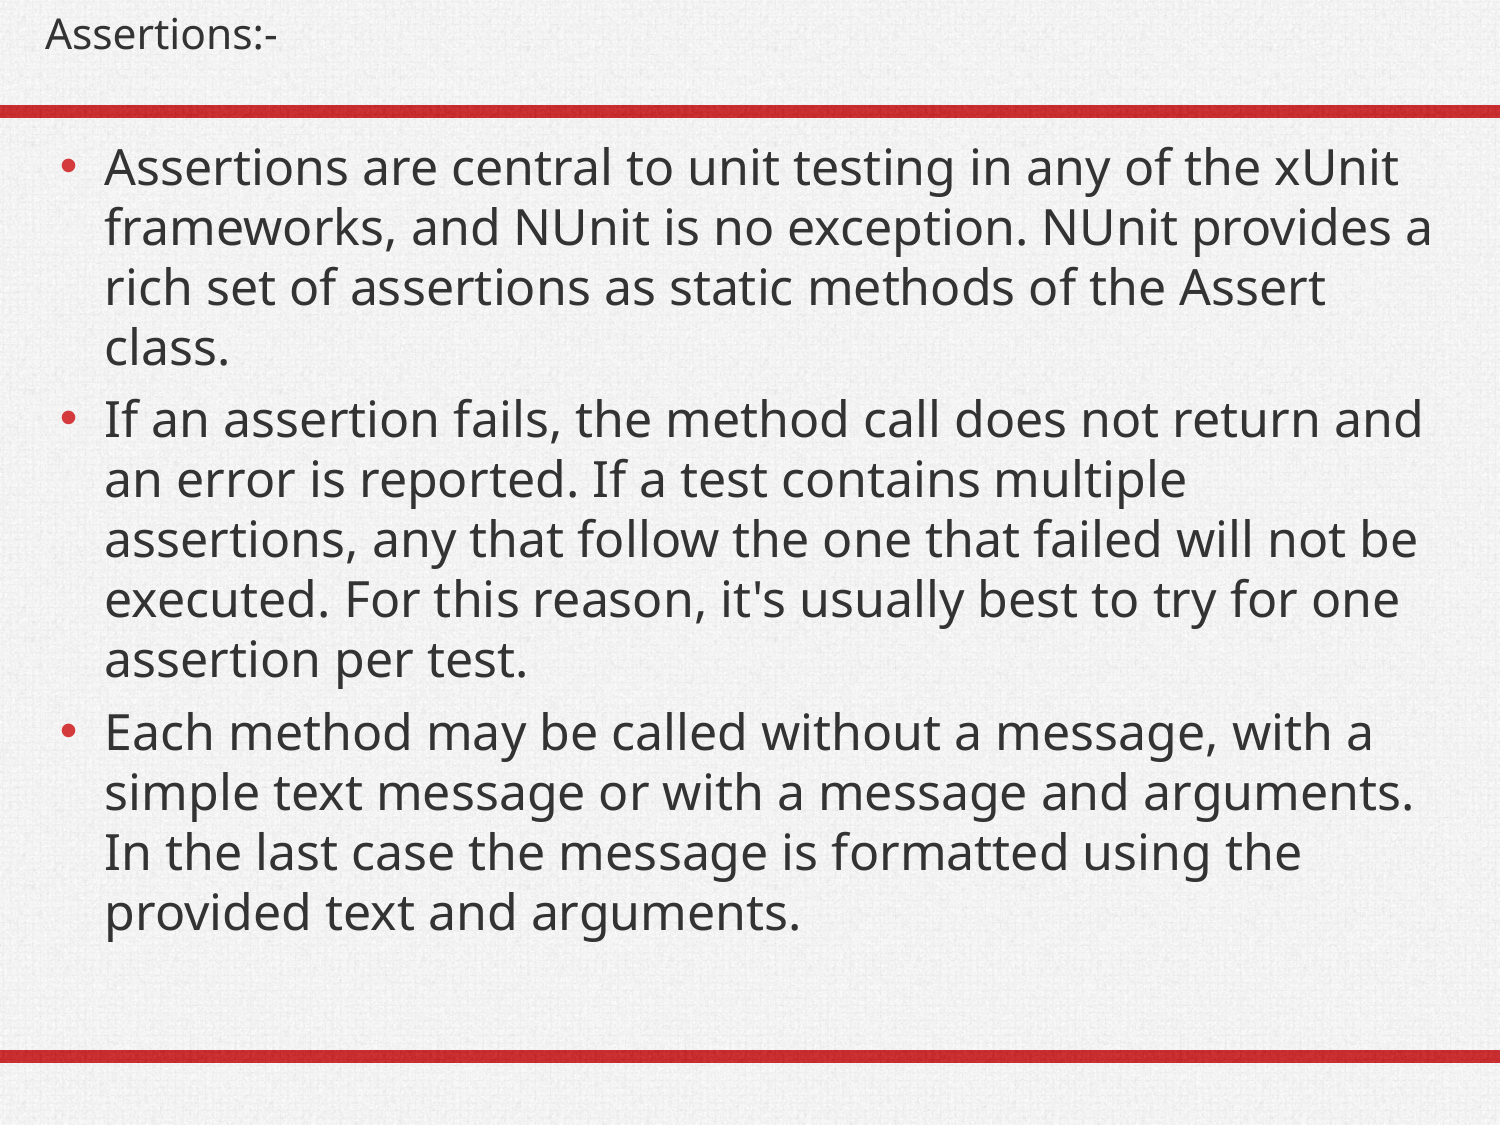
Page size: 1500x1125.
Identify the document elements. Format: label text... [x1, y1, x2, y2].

picture [0, 117, 1500, 1125]
list Assertions are central to unit testing in any of the xUnit frameworks, and NUnit is no exception. NUnit provides a rich set of assertions as static methods of the Assert class. If an assertion fails, the method call does not return and an error is reported. If a test contains multiple assertions, any that follow the one that failed will not be executed. For this reason, it's usually best to try for one assertion per test. Each method may be called without a message, with a simple text message or with a message and arguments. In the last case the message is formatted using the provided text and arguments. [45, 120, 1455, 908]
title Assertions:- [0, 0, 1500, 117]
